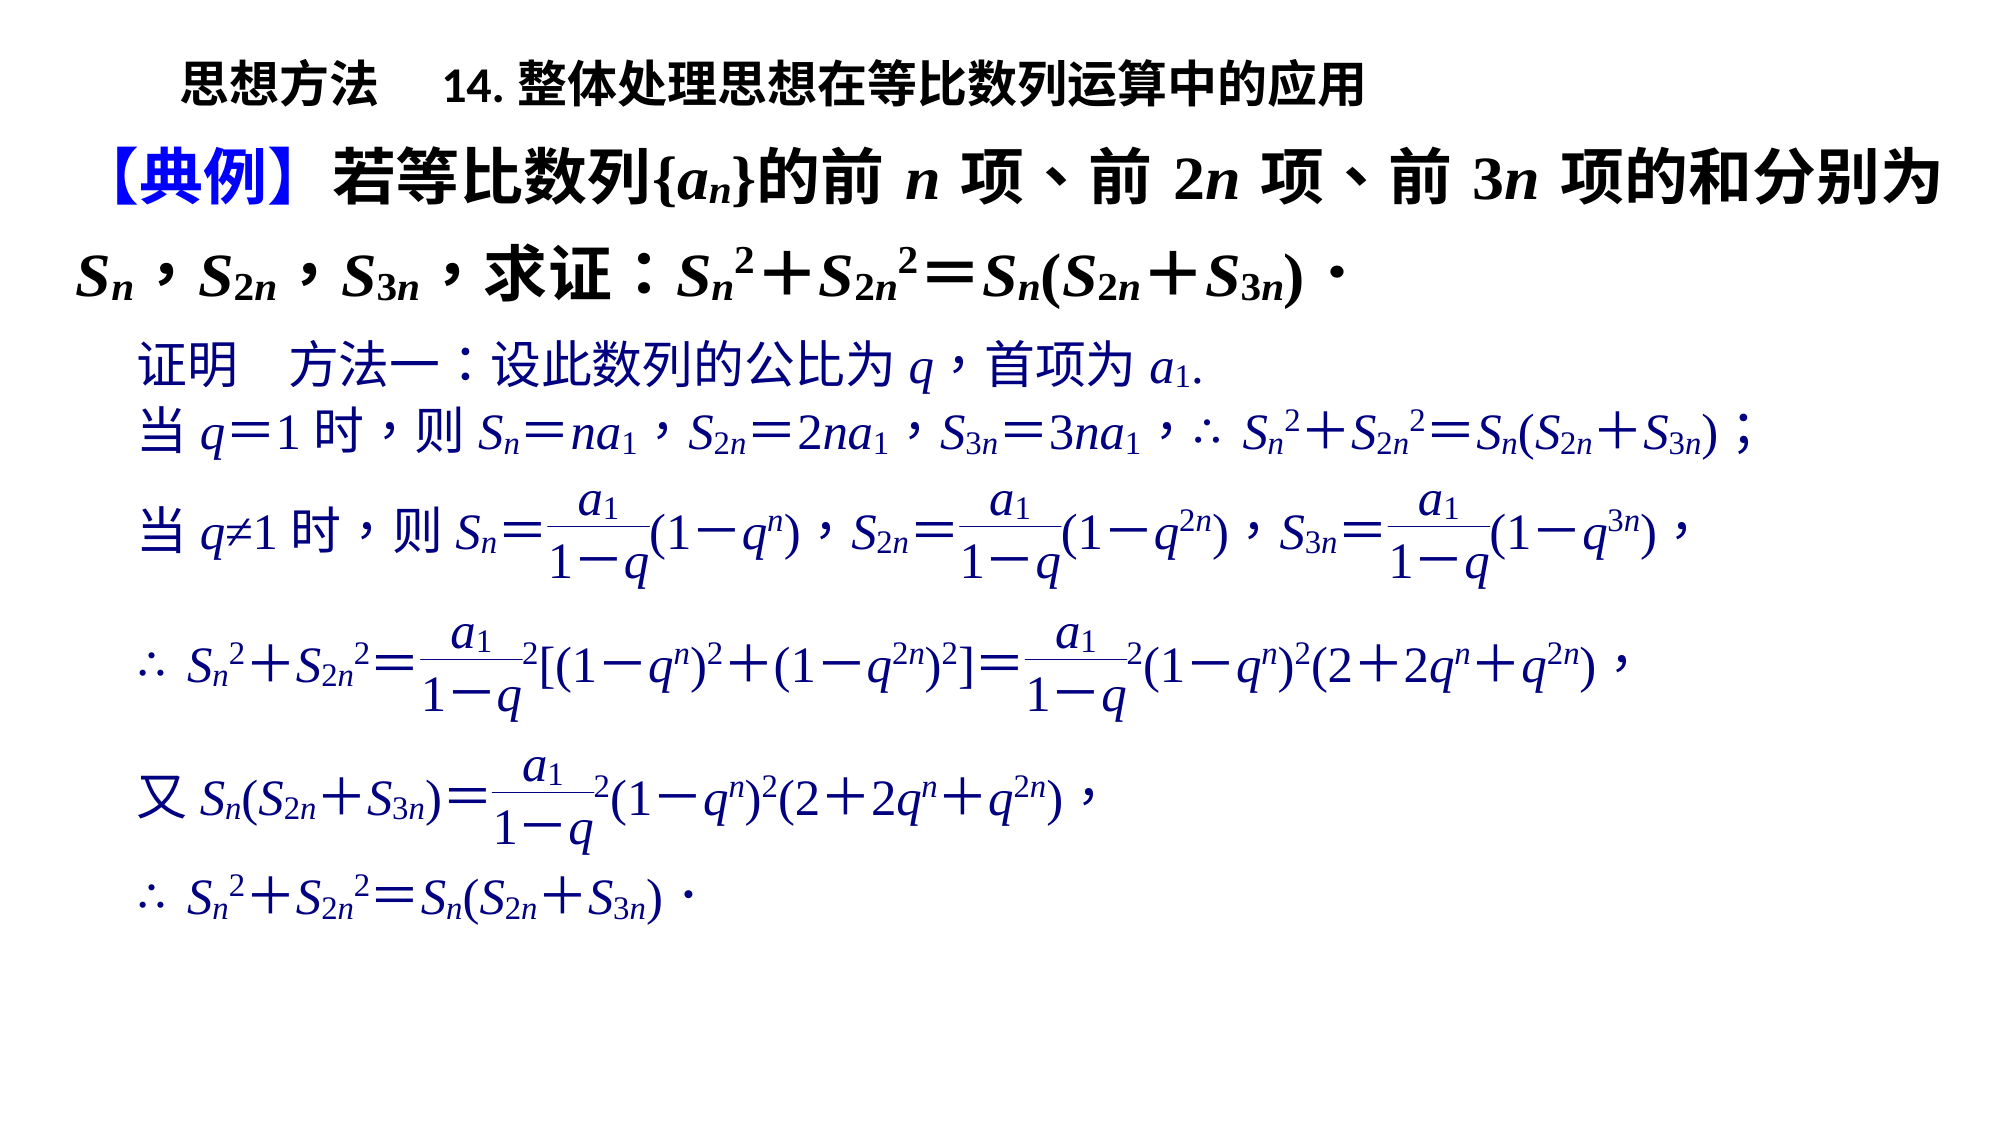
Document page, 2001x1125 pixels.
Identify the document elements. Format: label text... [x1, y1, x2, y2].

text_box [75, 137, 1949, 332]
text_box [136, 331, 1851, 929]
text_box 思想方法 14.整体处理思想在等比数列运算中的应用 [164, 45, 1464, 137]
